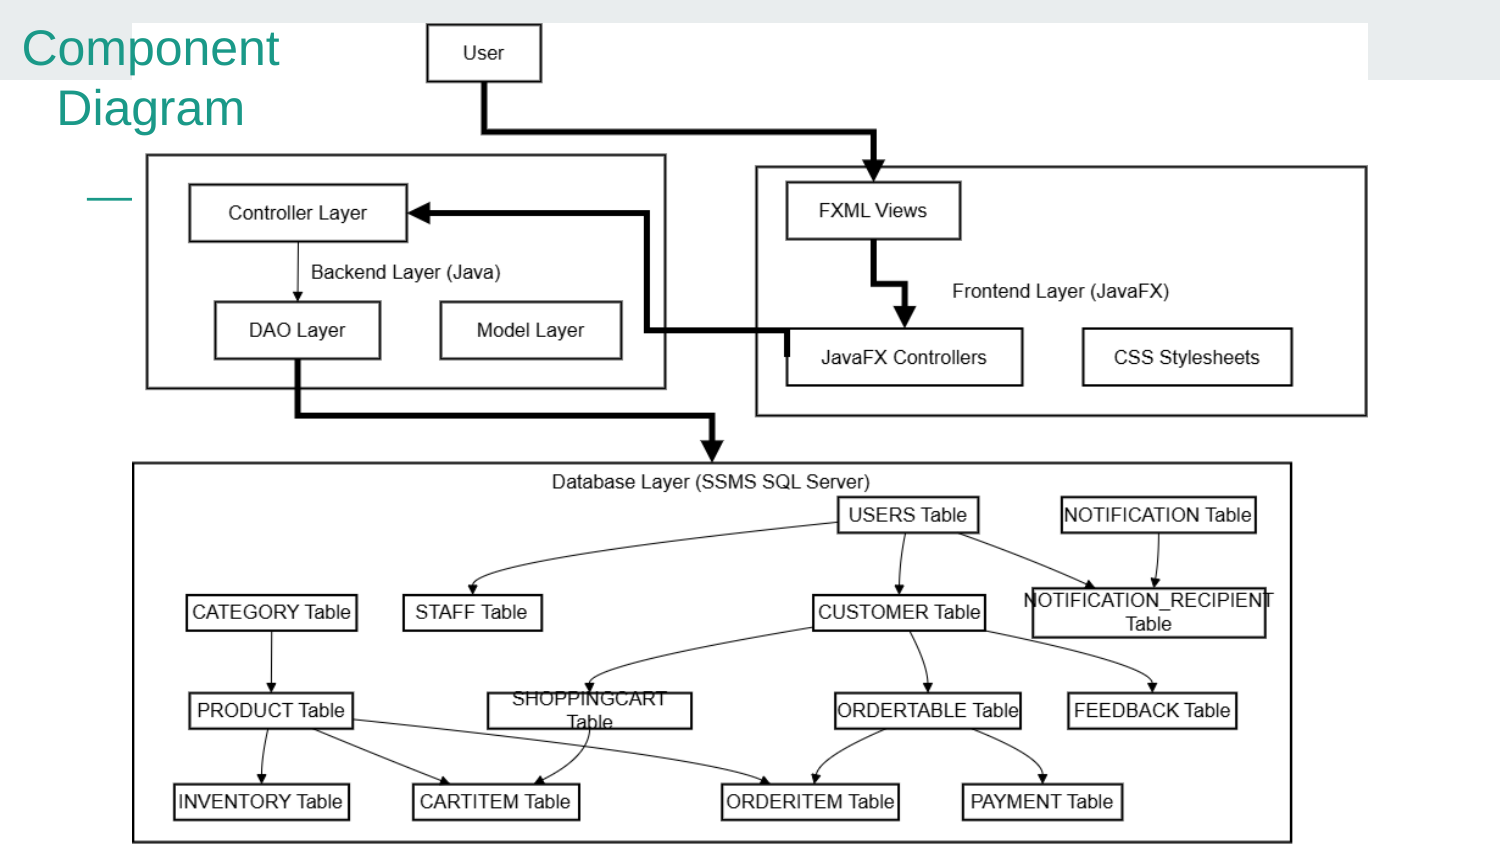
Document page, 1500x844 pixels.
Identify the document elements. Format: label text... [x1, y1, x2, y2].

text_box Component Diagram [0, 0, 302, 112]
picture [132, 23, 1368, 844]
